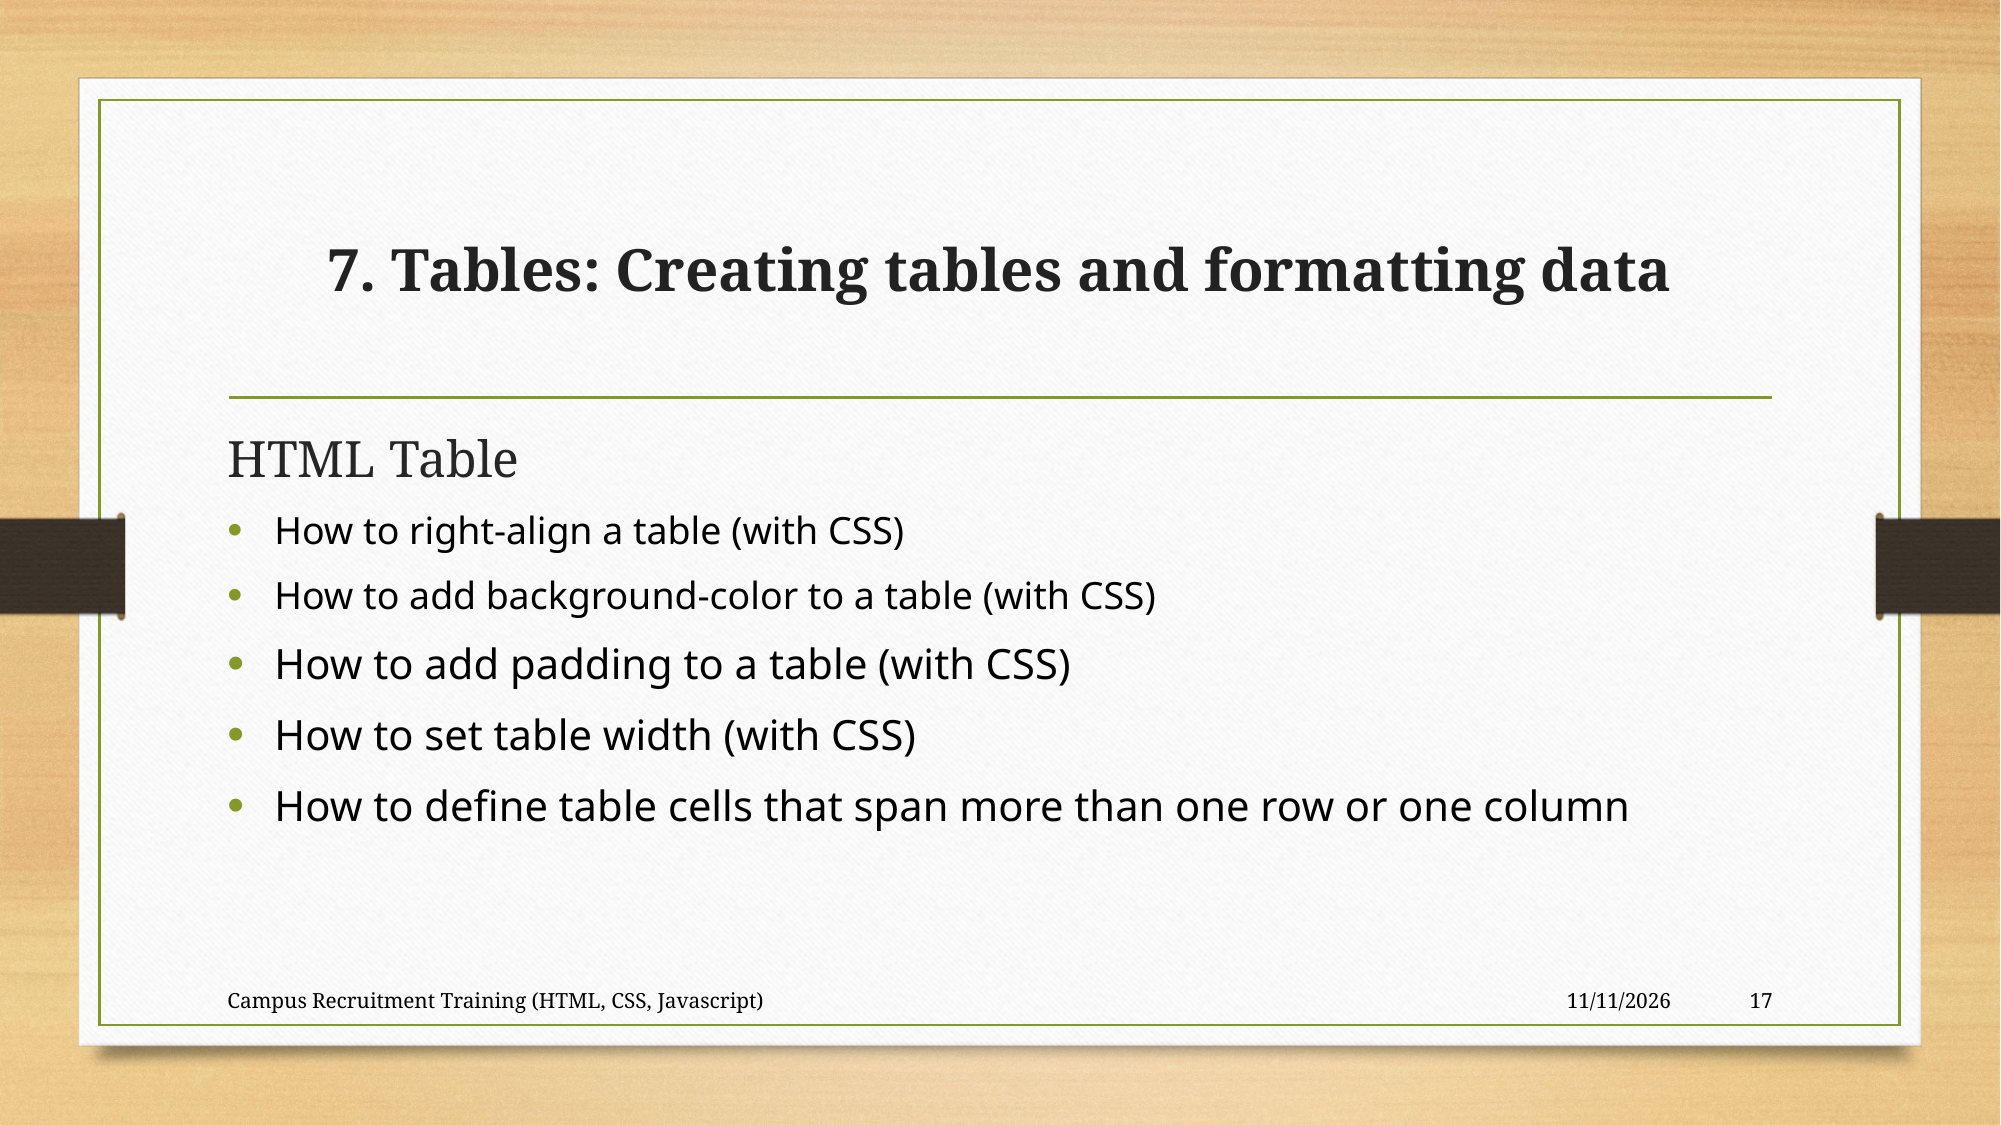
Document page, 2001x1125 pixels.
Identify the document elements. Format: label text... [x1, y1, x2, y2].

picture [0, 0, 2001, 1125]
slide_number 17 [1698, 979, 1788, 1025]
list HTML Table How to right-align a table (with CSS) How to add background-color to a table (with CSS) How to add padding to a table (with CSS) How to set table width (with CSS) How to define table cells that span more than one row or one column [212, 419, 1788, 964]
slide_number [1423, 979, 1686, 1025]
footer Campus Recruitment Training (HTML, CSS, Javascript) [212, 979, 1411, 1025]
title 7. Tables: Creating tables and formatting data [212, 161, 1788, 375]
